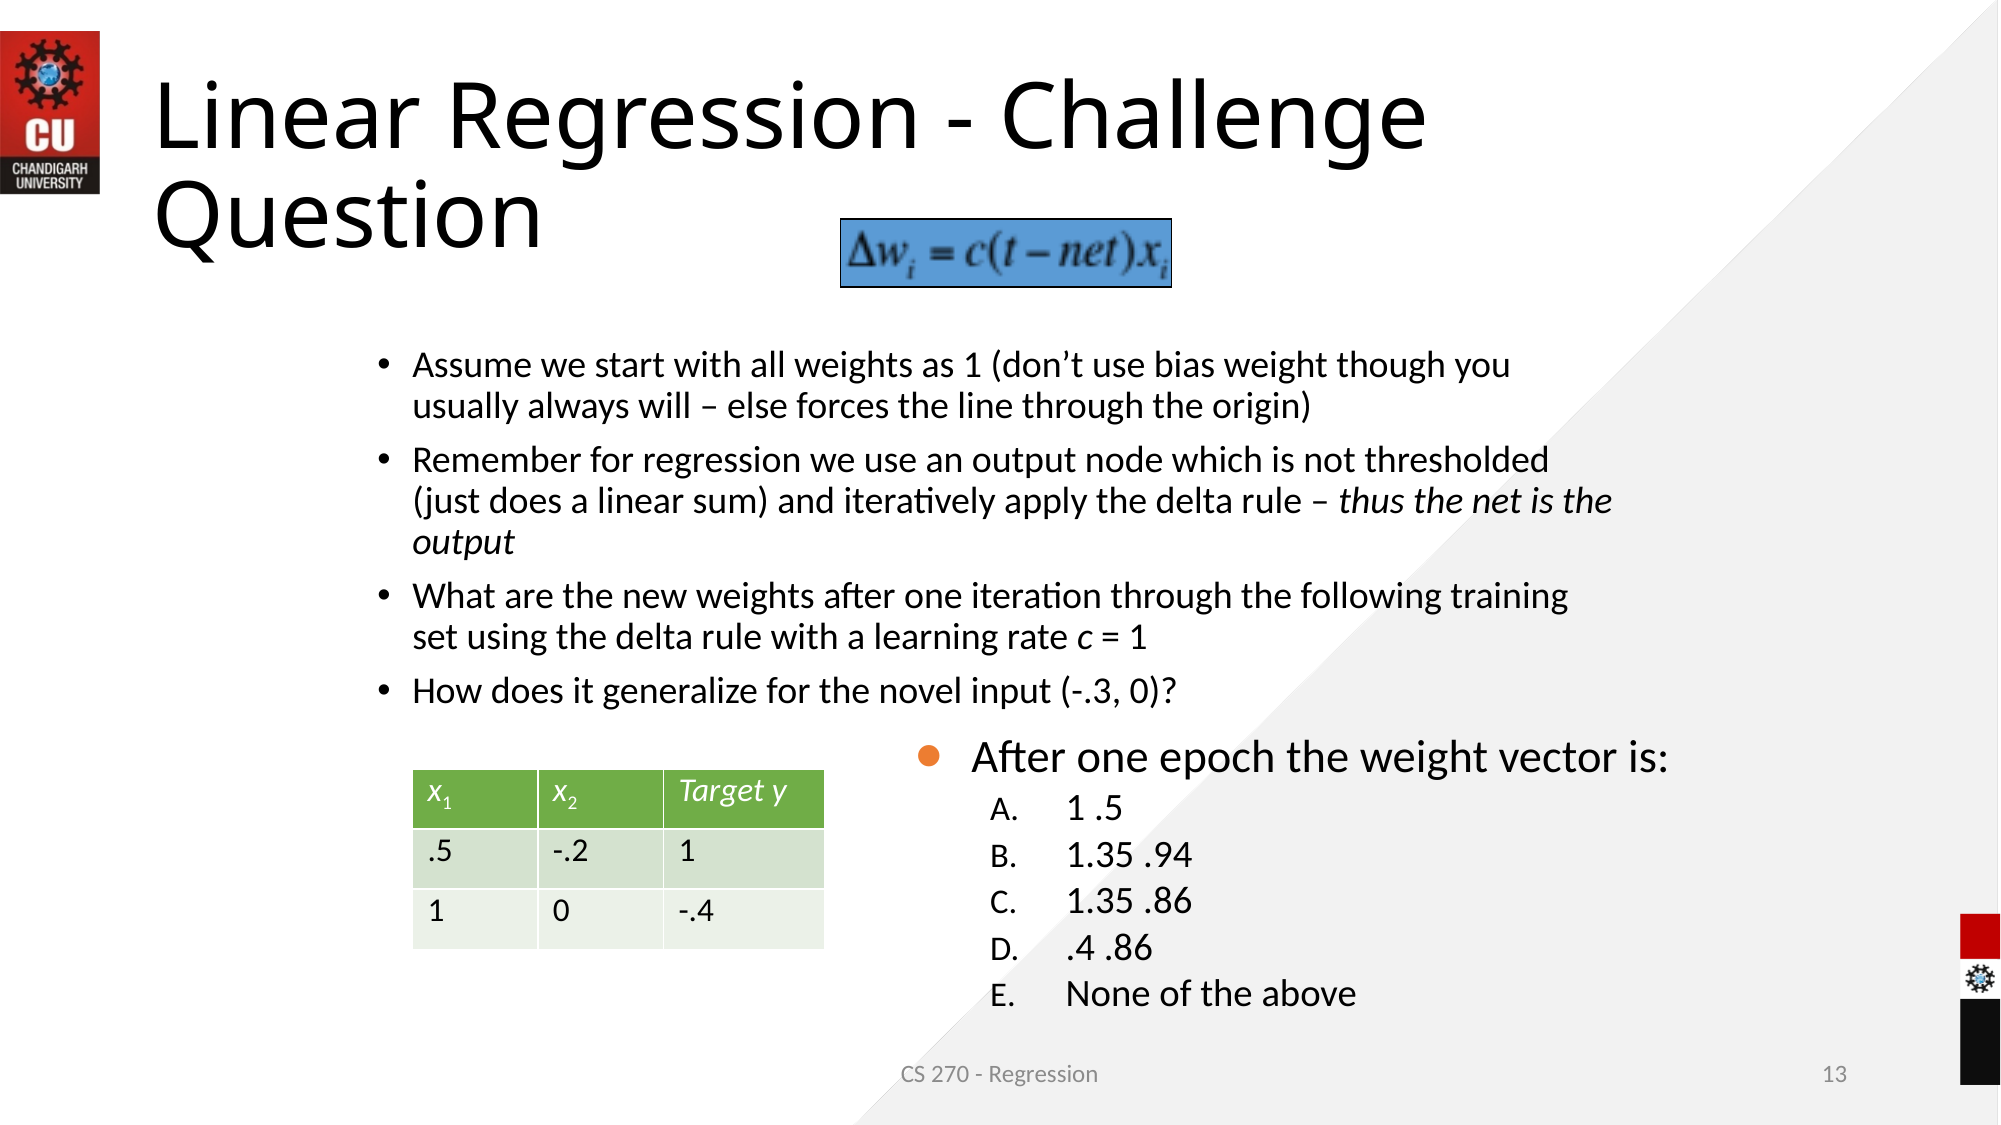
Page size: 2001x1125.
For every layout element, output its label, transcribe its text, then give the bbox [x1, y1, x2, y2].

title Linear Regression - Challenge Question [137, 59, 1863, 278]
slide_number 13 [1412, 1042, 1863, 1103]
table_cell -.2 [539, 830, 663, 888]
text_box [841, 219, 1171, 287]
table_cell 1 [664, 830, 824, 888]
text_box After one epoch the weight vector is: 1 .5 1.35 .94 1.35 .86 .4 .86 None of the above [899, 729, 1713, 1030]
table_header x2 [539, 770, 663, 828]
table_cell .5 [413, 830, 537, 888]
list Assume we start with all weights as 1 (don’t use bias weight though you usually always will – else forces the line through the origin) Remember for regression we use an output node which is not thresholded (just does a linear sum) and iteratively apply the delta rule – thus the net is the output What are the new weights after one iteration through the following training set using the delta rule with a learning rate c = 1 How does it generalize for the novel input (-.3, 0)? [362, 337, 1638, 725]
table_cell 0 [539, 890, 663, 949]
table_cell -.4 [664, 890, 824, 949]
footer CS 270 - Regression [662, 1042, 1338, 1103]
table_header Target y [664, 770, 824, 828]
picture [0, 0, 2001, 1125]
table_header x1 [413, 770, 537, 828]
table_cell 1 [413, 890, 537, 949]
